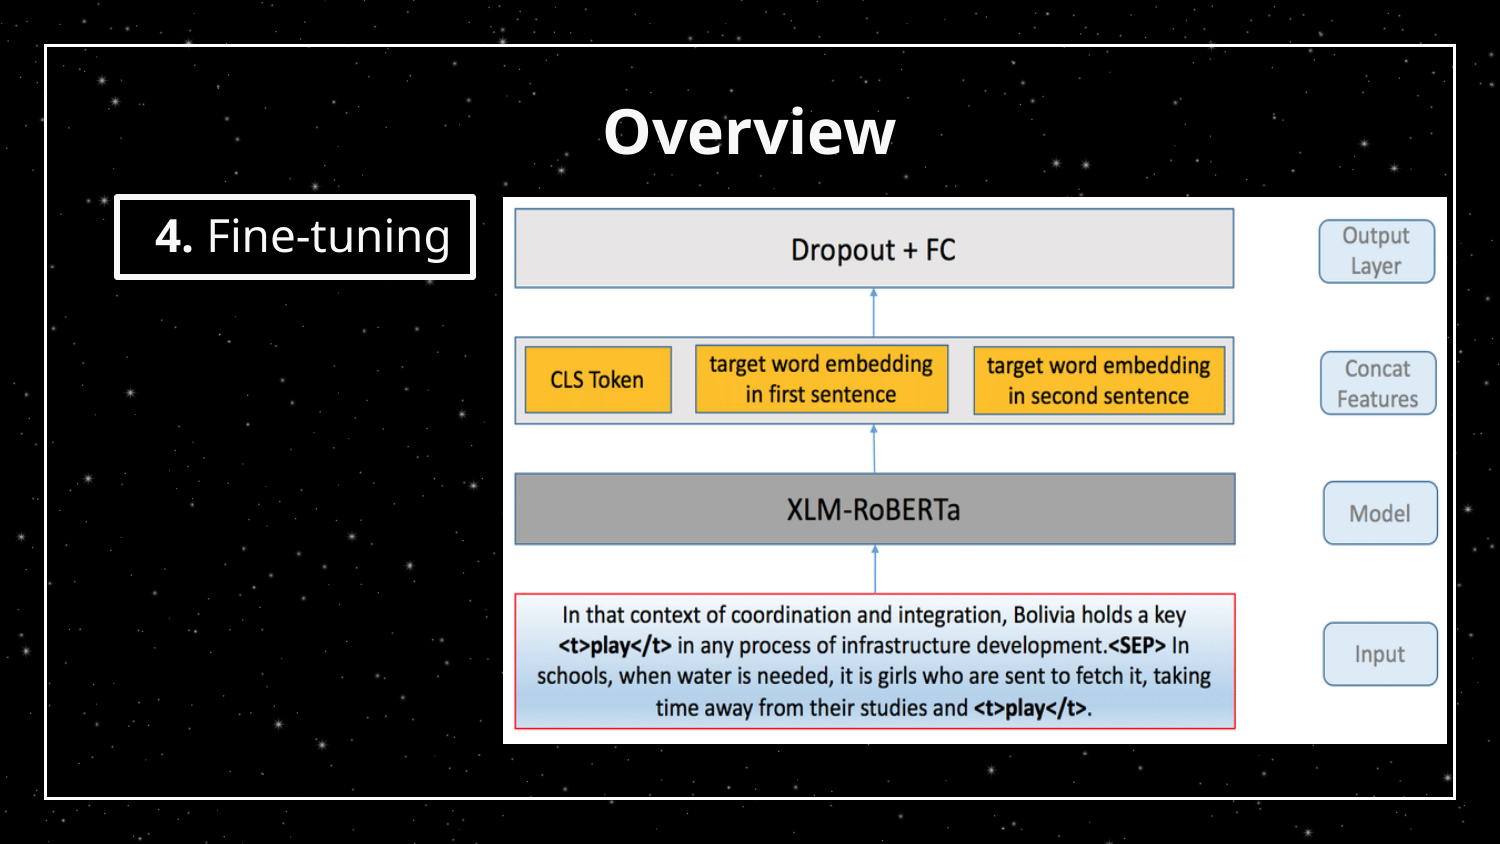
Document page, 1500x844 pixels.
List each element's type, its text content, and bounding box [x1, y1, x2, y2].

picture [0, 0, 1500, 844]
subtitle 4. Fine-tuning [114, 194, 476, 280]
title Overview [116, 88, 1383, 194]
